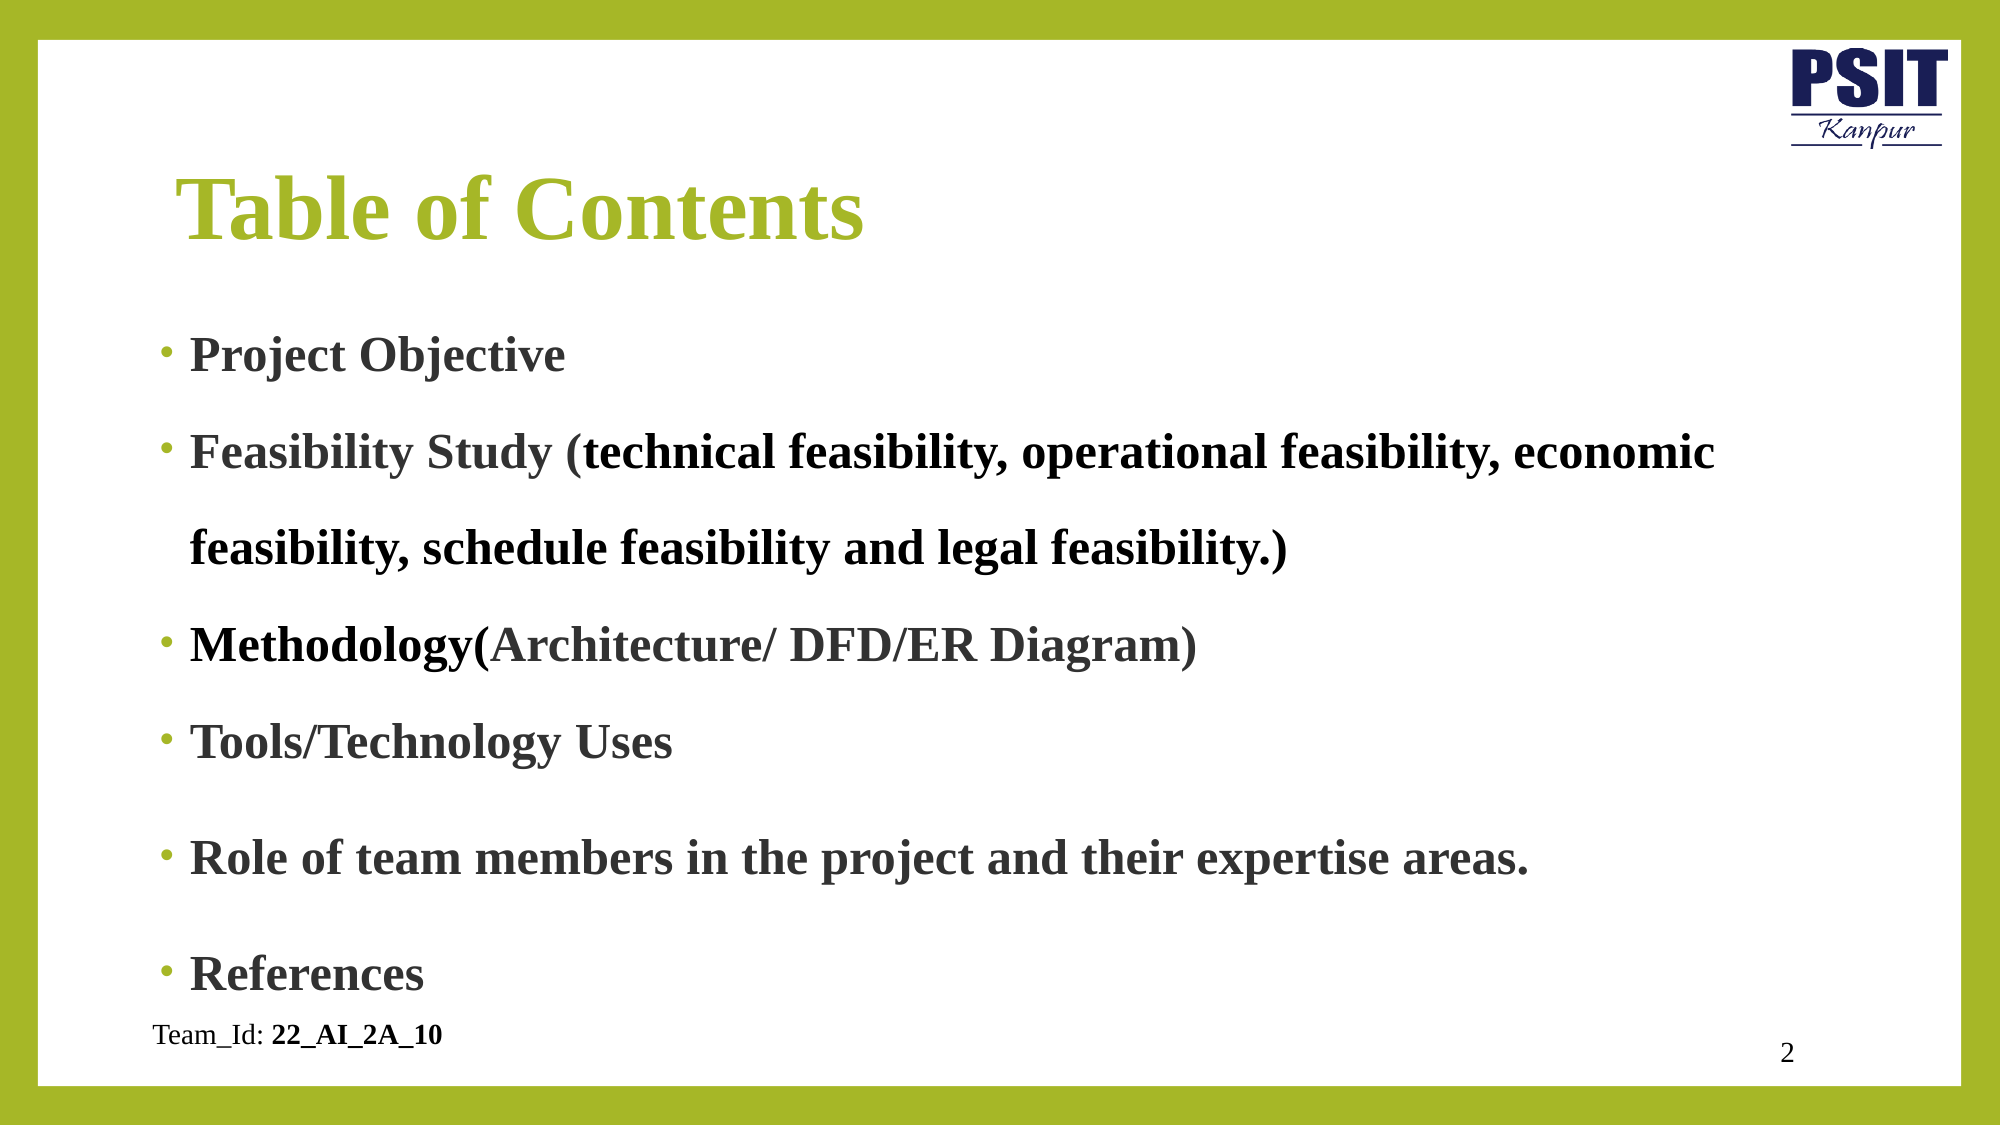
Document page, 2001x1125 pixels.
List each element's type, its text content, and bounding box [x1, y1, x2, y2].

list Project Objective Feasibility Study (technical feasibility, operational feasibility, economic feasibility, schedule feasibility and legal feasibility.) Methodology(Architecture/ DFD/ER Diagram) Tools/Technology Uses Role of team members in the project and their expertise areas. References [137, 277, 1863, 1014]
slide_number 2 [1530, 1020, 1811, 1081]
title Table of Contents [160, 98, 1781, 277]
footer Team_Id: 22_AI_2A_10 [137, 1020, 912, 1081]
picture [1791, 48, 1955, 149]
